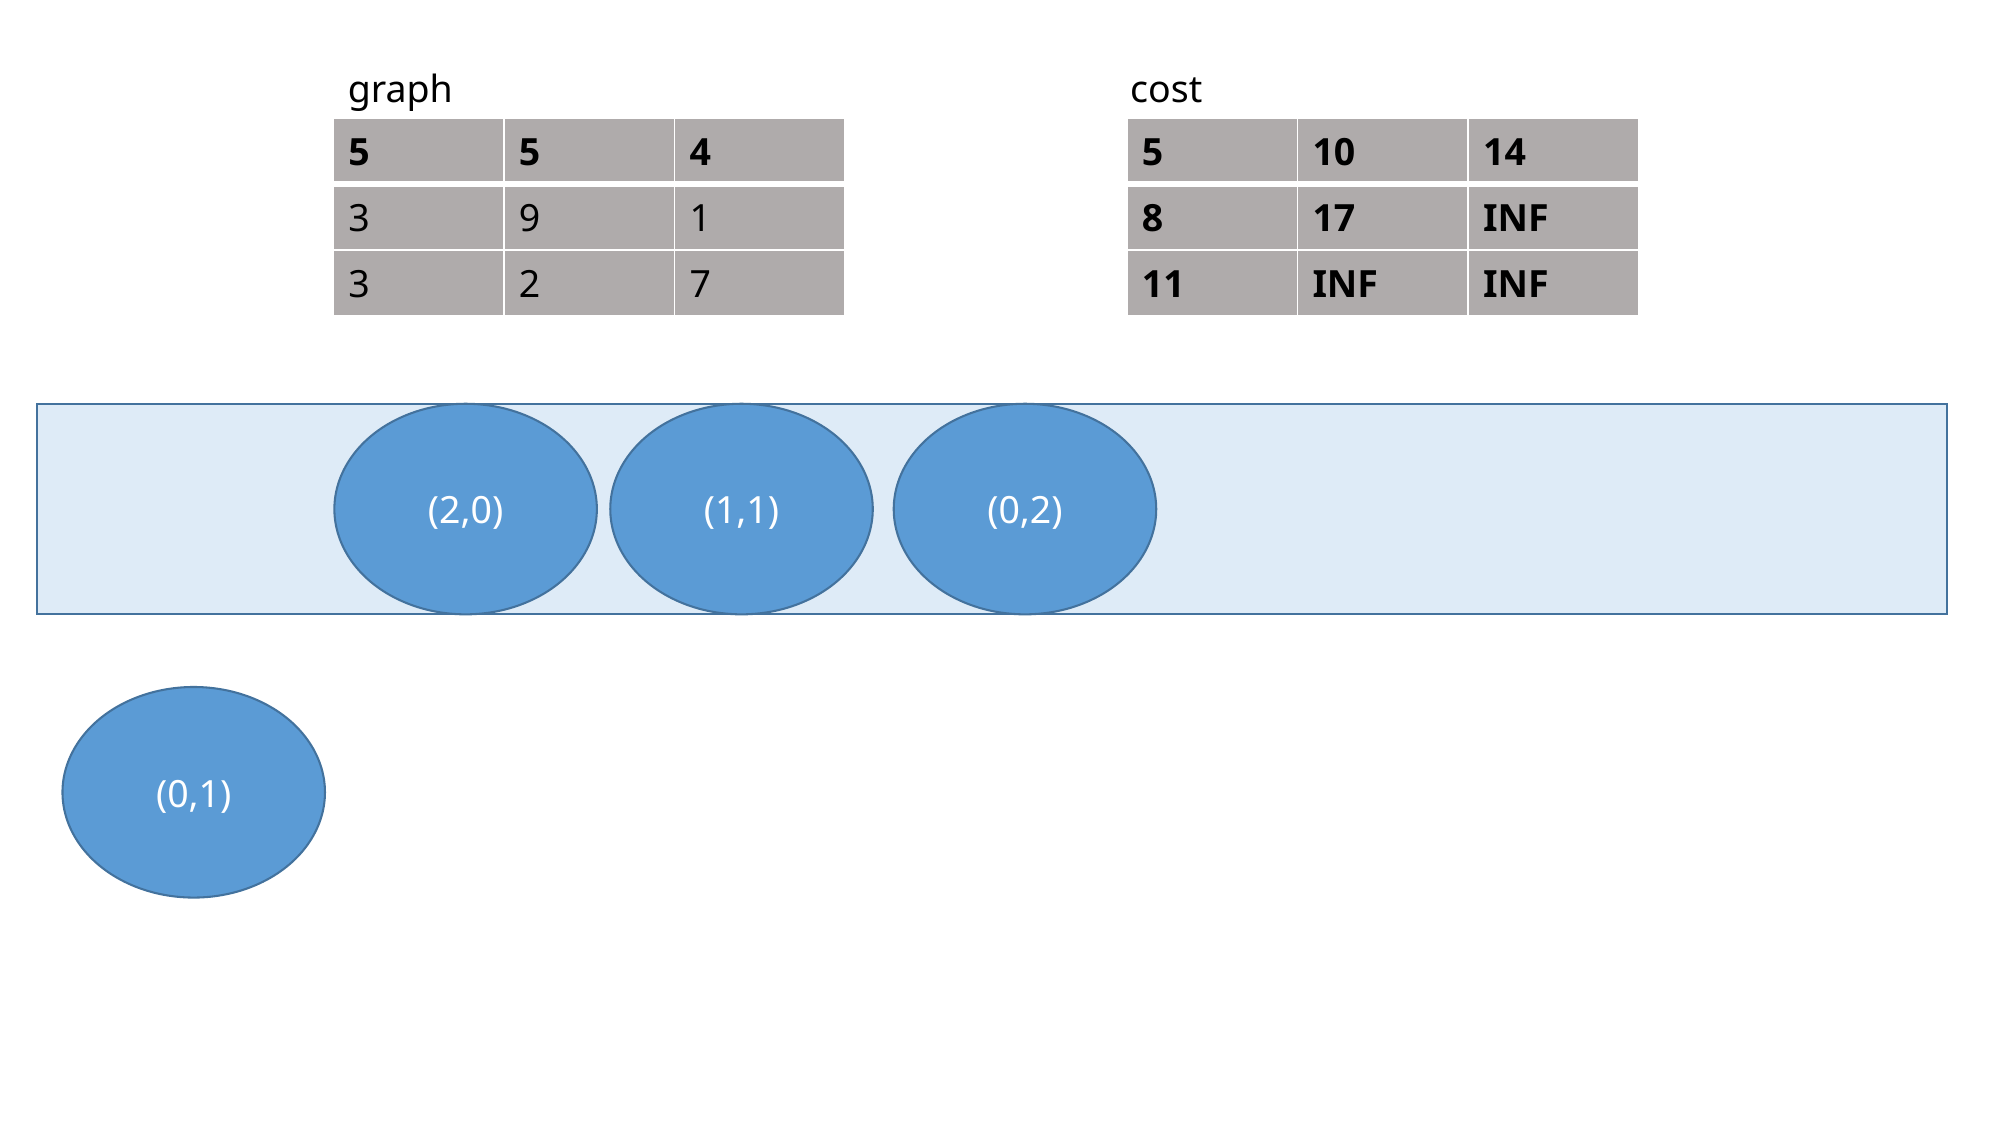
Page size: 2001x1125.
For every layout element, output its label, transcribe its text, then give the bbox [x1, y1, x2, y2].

text_box [762, 403, 1004, 615]
table_cell 2 [505, 251, 674, 315]
table_cell 17 [1298, 187, 1467, 249]
text_box [36, 403, 445, 615]
text_box [486, 403, 721, 615]
table_cell 3 [334, 251, 503, 315]
table_header 4 [675, 119, 844, 181]
table_cell 11 [1128, 251, 1297, 315]
table_cell 7 [675, 251, 844, 315]
text_box (1,1) [609, 402, 874, 616]
table_header 5 [1128, 119, 1297, 181]
text_box (0,2) [892, 402, 1158, 616]
text_box cost [1115, 57, 1285, 118]
table_cell 3 [334, 187, 503, 249]
table_header 10 [1298, 119, 1467, 181]
table_cell 1 [675, 187, 844, 249]
table_header 5 [505, 119, 674, 181]
text_box graph [333, 57, 502, 118]
table_cell INF [1298, 251, 1467, 315]
table_cell INF [1469, 251, 1638, 315]
text_box (2,0) [333, 402, 598, 616]
table_cell 8 [1128, 187, 1297, 249]
text_box (0,1) [61, 685, 327, 899]
table_cell 9 [505, 187, 674, 249]
table_header 14 [1469, 119, 1638, 181]
table_cell INF [1469, 187, 1638, 249]
table_header 5 [334, 119, 503, 181]
text_box [1046, 403, 1948, 615]
